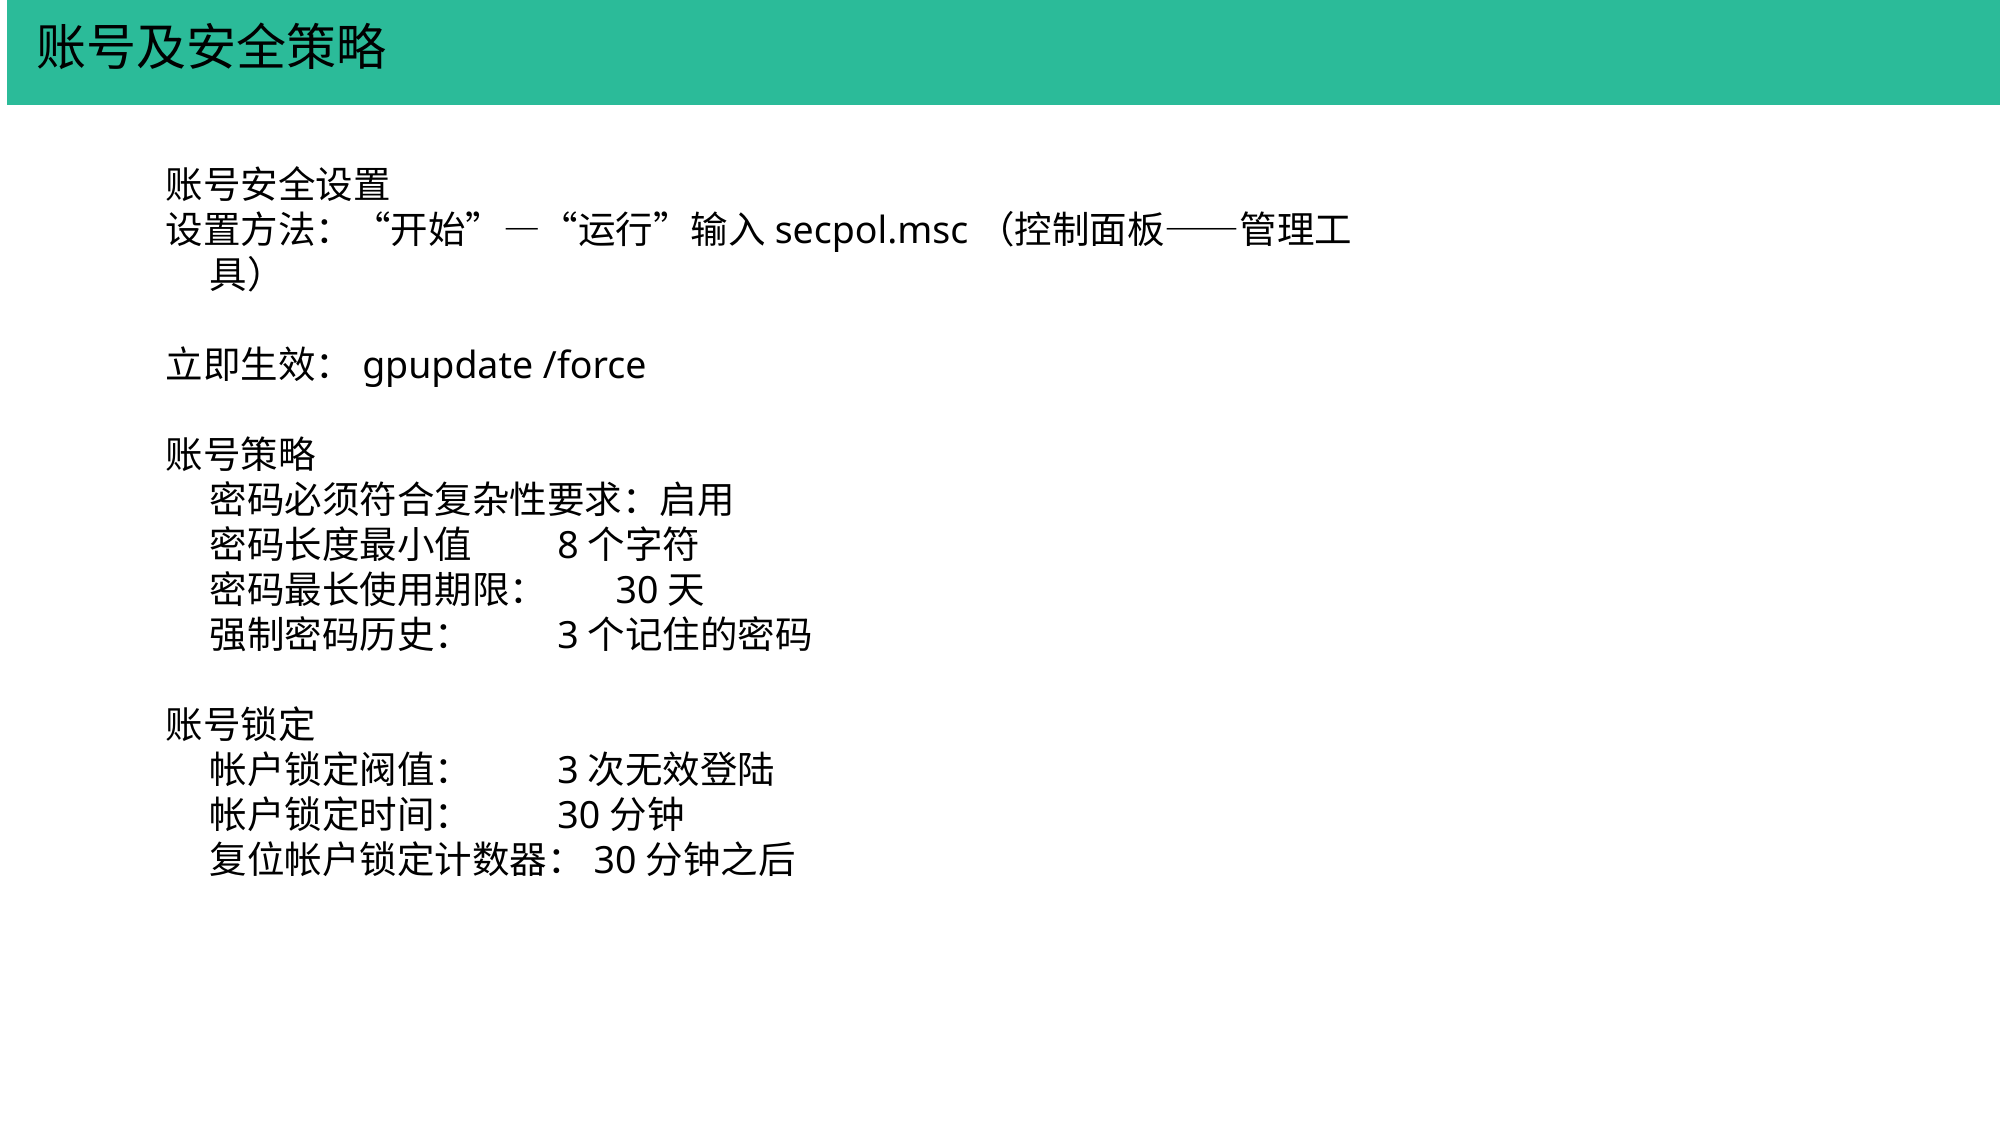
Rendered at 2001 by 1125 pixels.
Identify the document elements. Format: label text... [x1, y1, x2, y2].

text_box 账号及安全策略 [21, 8, 688, 83]
text_box [7, 0, 2000, 105]
text_box 账号安全设置 设置方法：“开始”—“运行”输入secpol.msc（控制面板——管理工具） 立即生效：gpupdate /force 账号策略 密码必须符合复杂性要求：启用 密码长度最小值 8个字符 密码最长使用期限： 30天 强制密码历史： 3个记住的密码 账号锁定 帐户锁定阀值： 3次无效登陆 帐户锁定时间： 30分钟 复位帐户锁定计数器：30分钟之后 [151, 154, 1422, 889]
